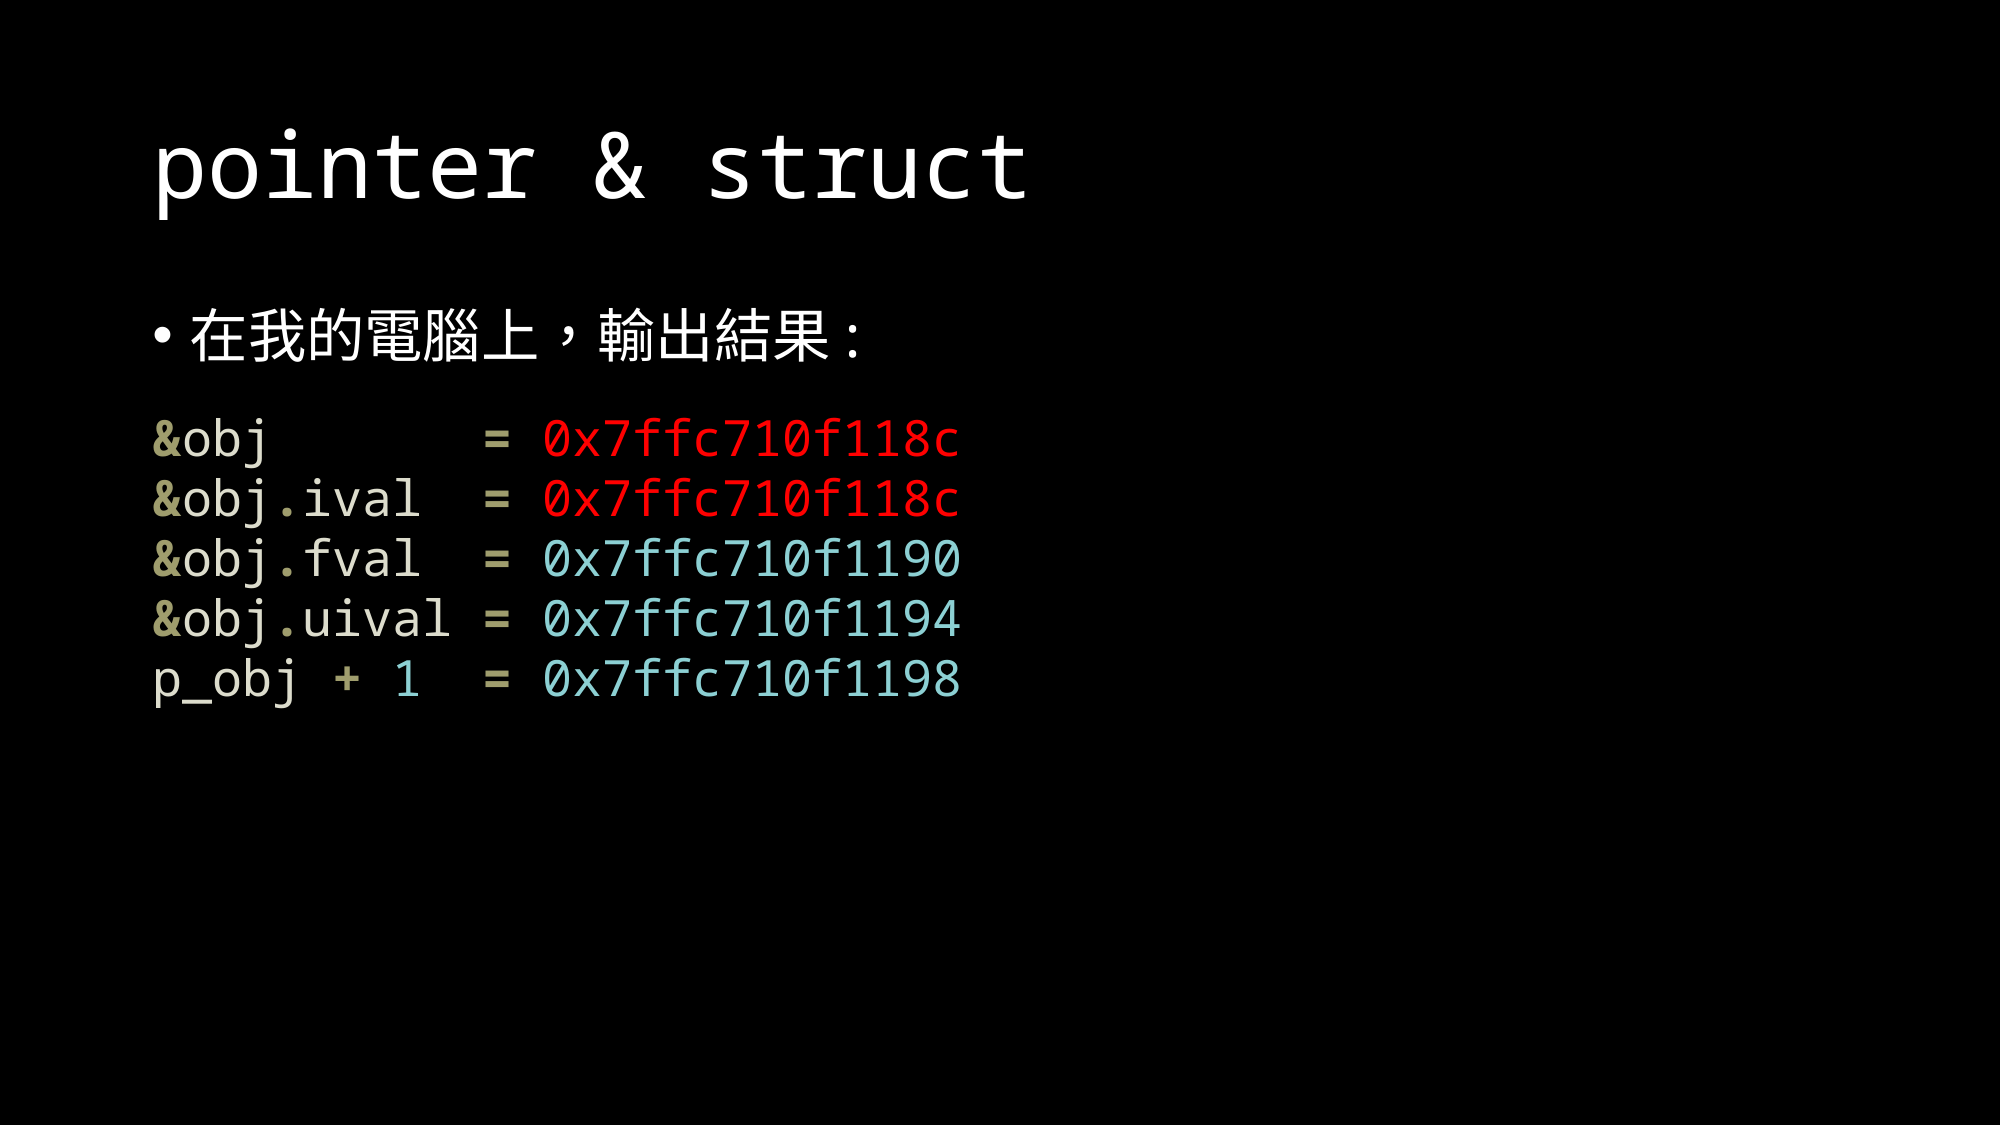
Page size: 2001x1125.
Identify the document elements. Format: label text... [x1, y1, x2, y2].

title pointer & struct [137, 59, 1863, 278]
text_box &obj = 0x7ffc710f118c &obj.ival = 0x7ffc710f118c &obj.fval = 0x7ffc710f1190 &obj.uival = 0x7ffc710f1194 p_obj + 1 = 0x7ffc710f1198 [137, 398, 1138, 714]
list 在我的電腦上，輸出結果: [137, 299, 1863, 1014]
